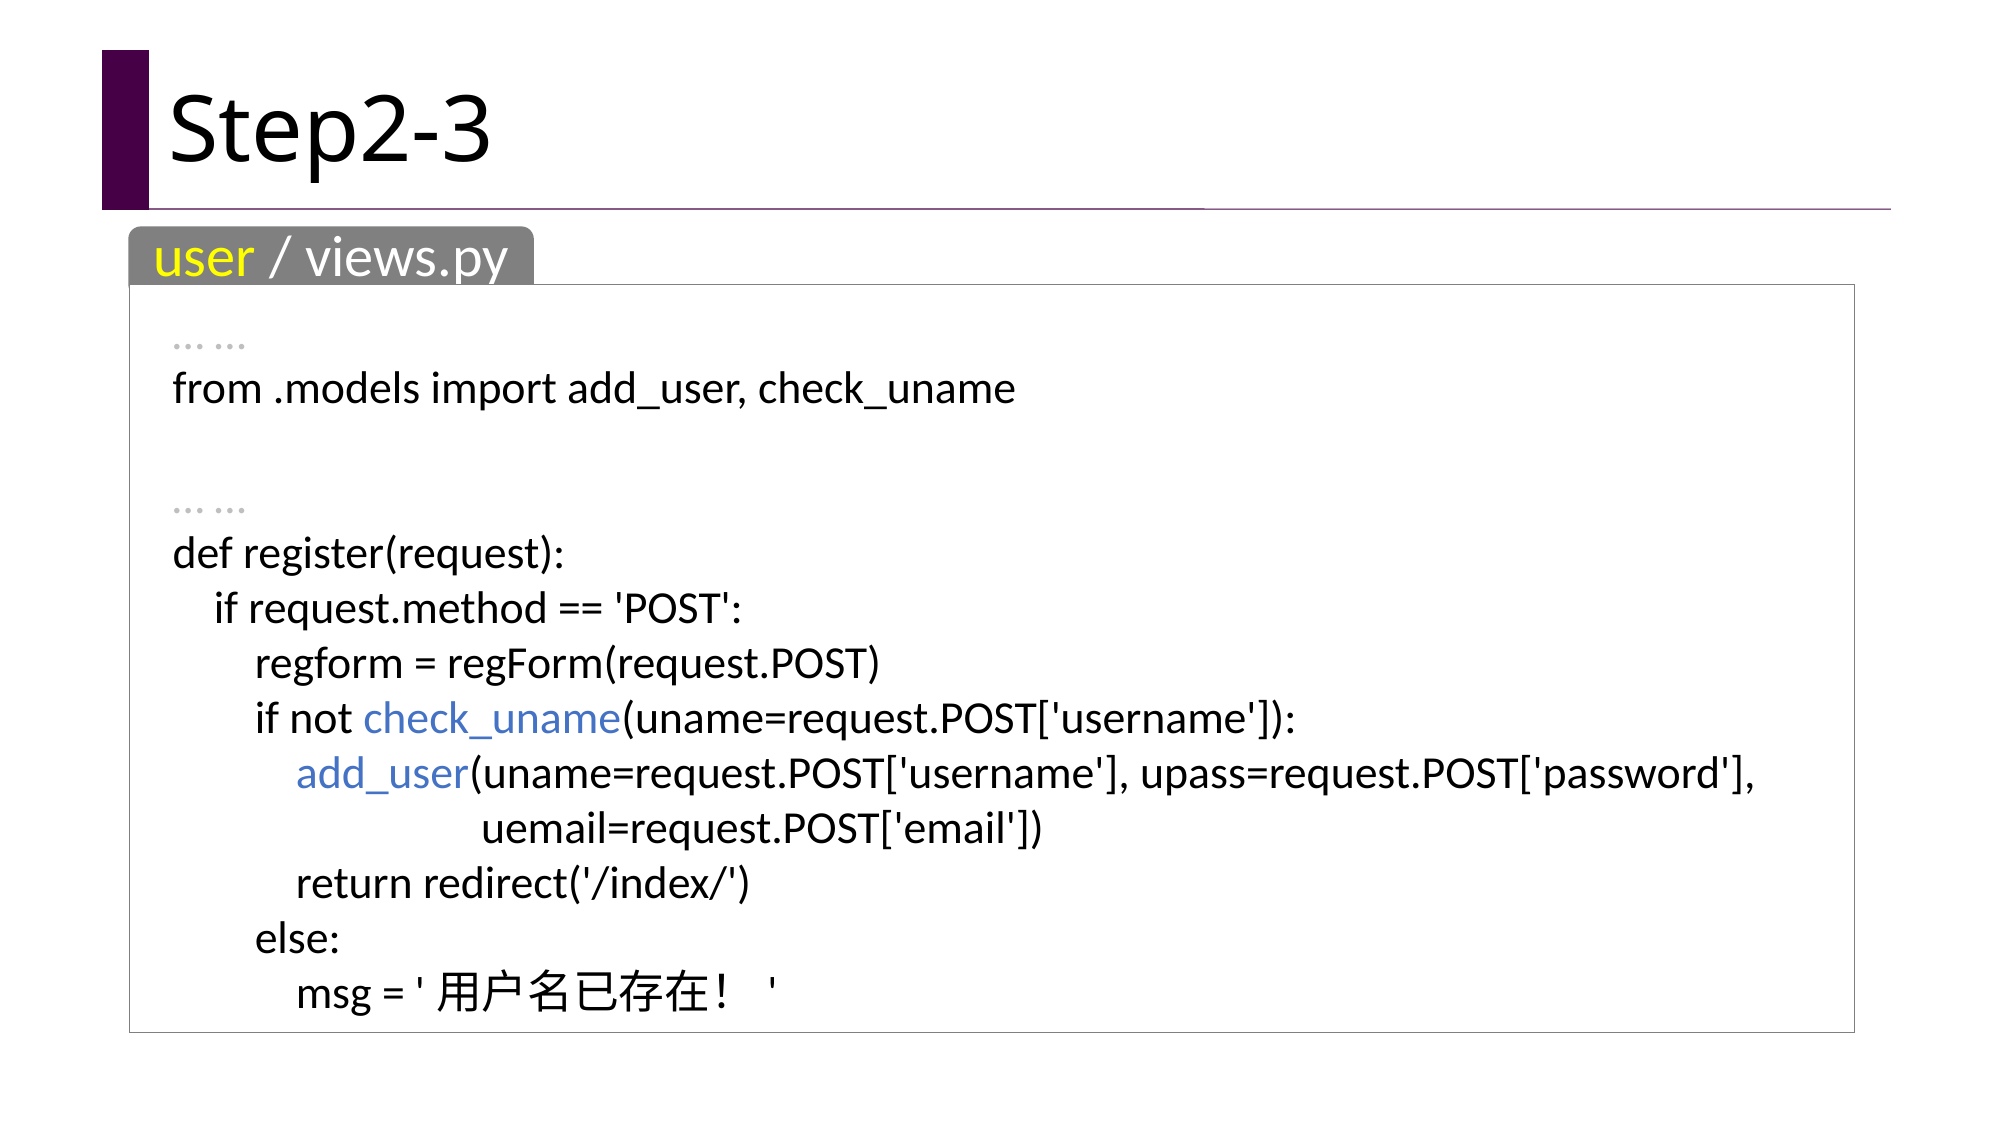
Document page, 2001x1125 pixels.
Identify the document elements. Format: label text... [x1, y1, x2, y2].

title Step2-3 [153, 57, 1879, 207]
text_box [129, 227, 1855, 1033]
